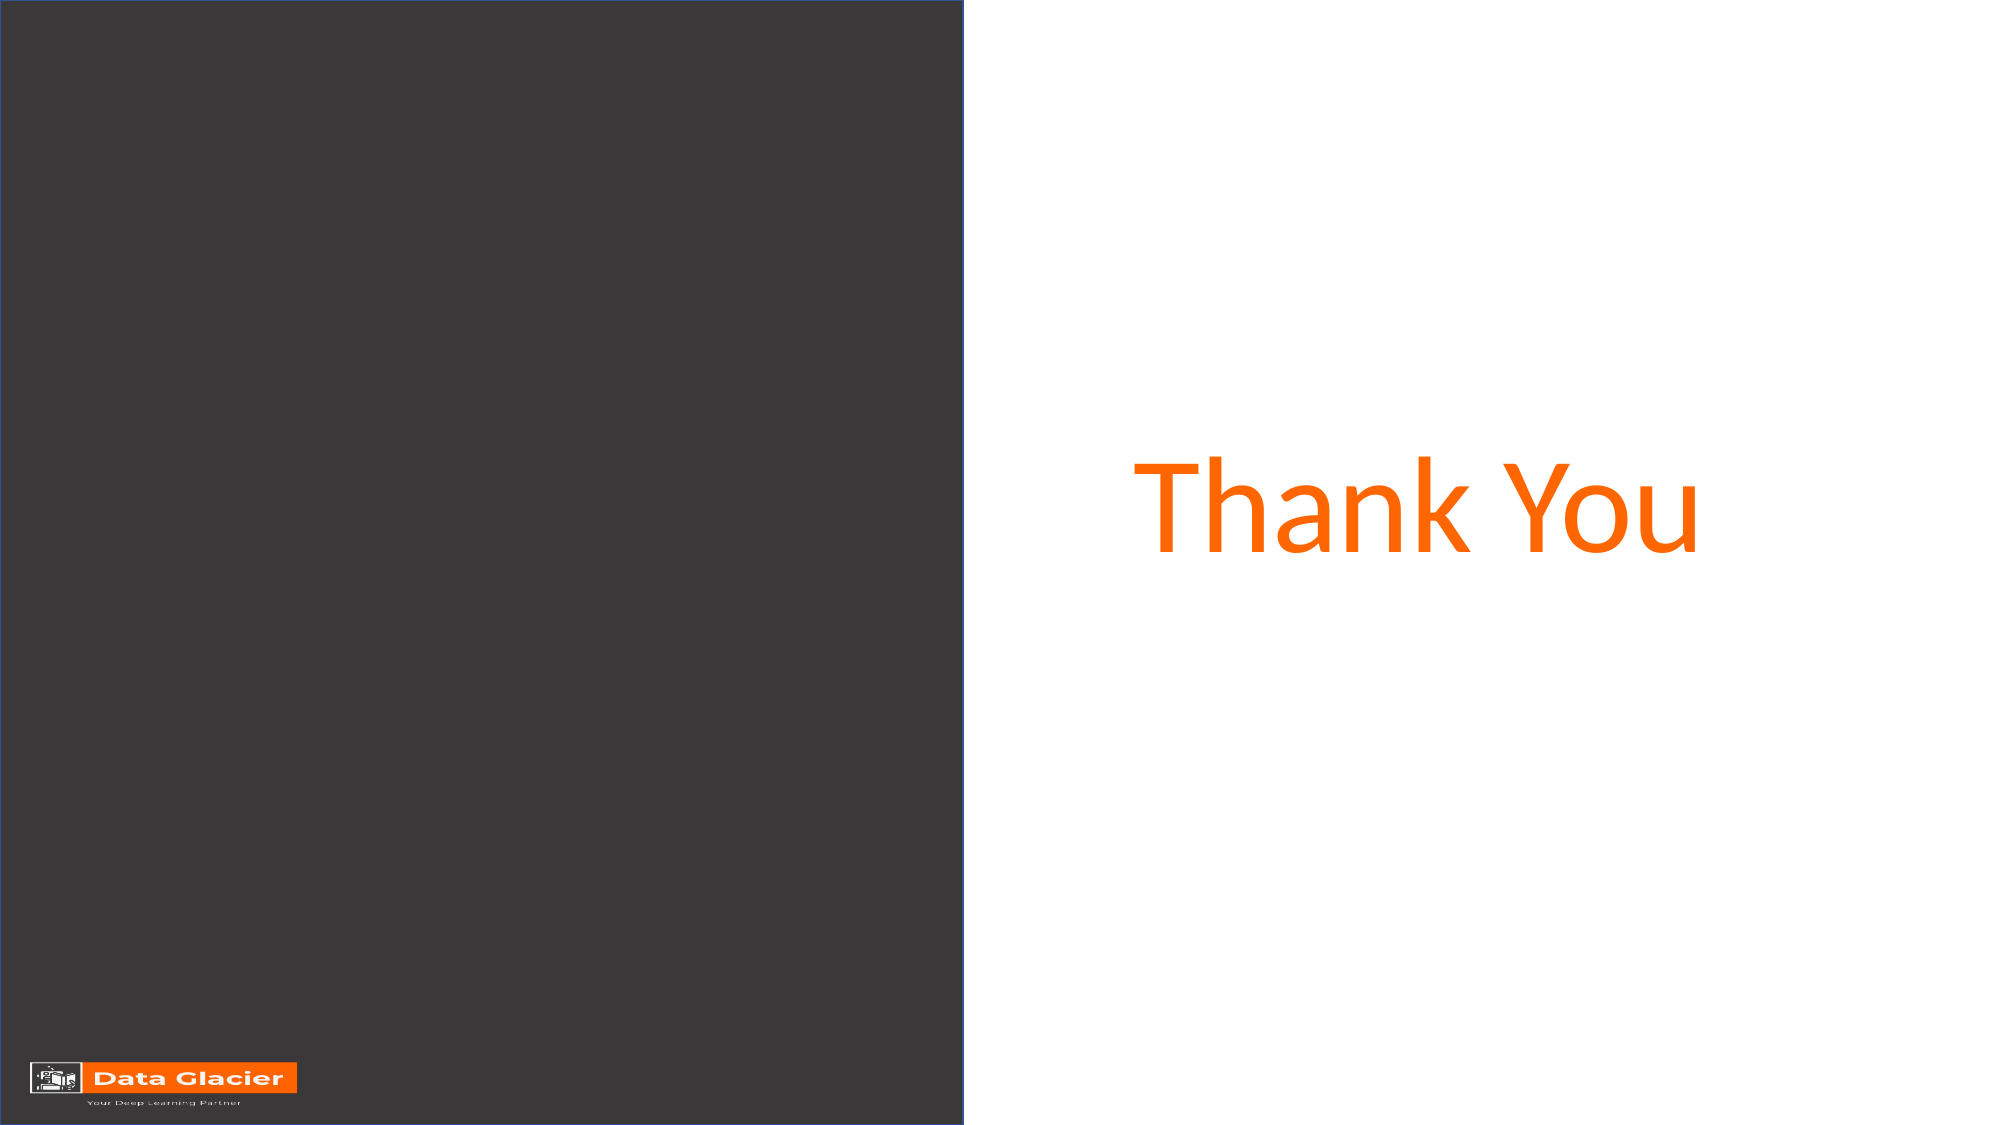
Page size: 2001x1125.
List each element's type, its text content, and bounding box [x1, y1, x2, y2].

text_box [0, 0, 964, 1125]
picture [27, 1001, 300, 1125]
subtitle Thank You [964, 426, 1876, 699]
